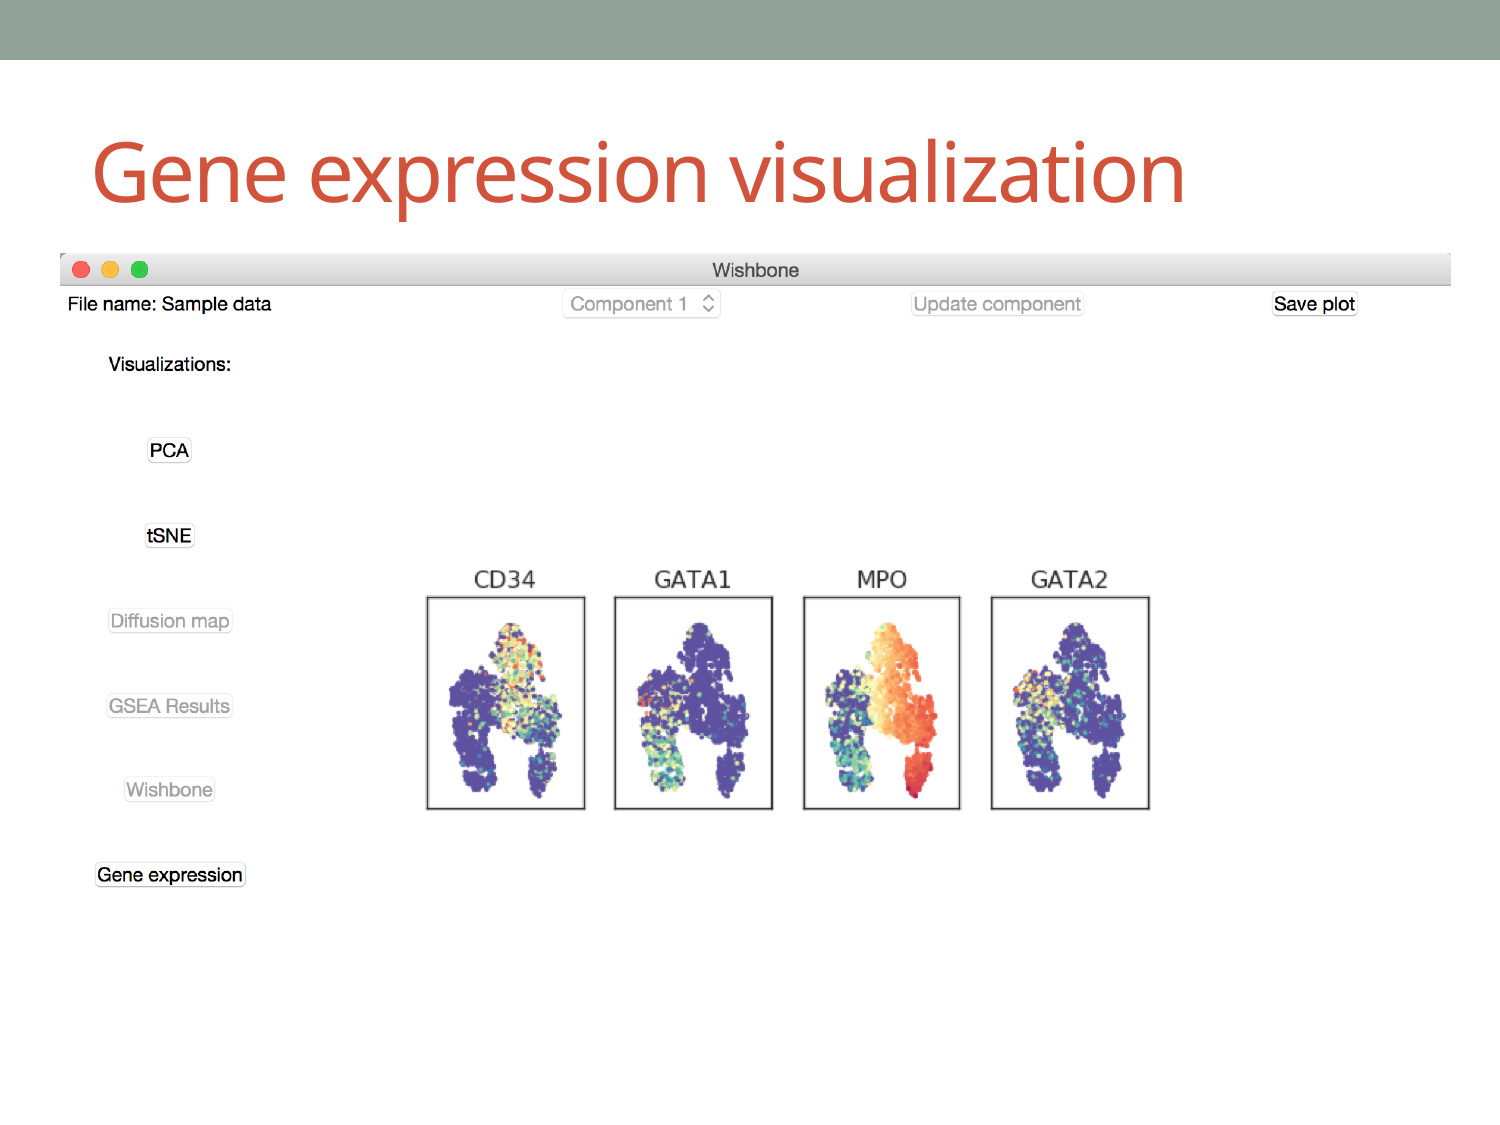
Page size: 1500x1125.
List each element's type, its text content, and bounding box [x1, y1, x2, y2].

picture [60, 253, 1452, 1091]
title Gene expression visualization [75, 87, 1425, 250]
